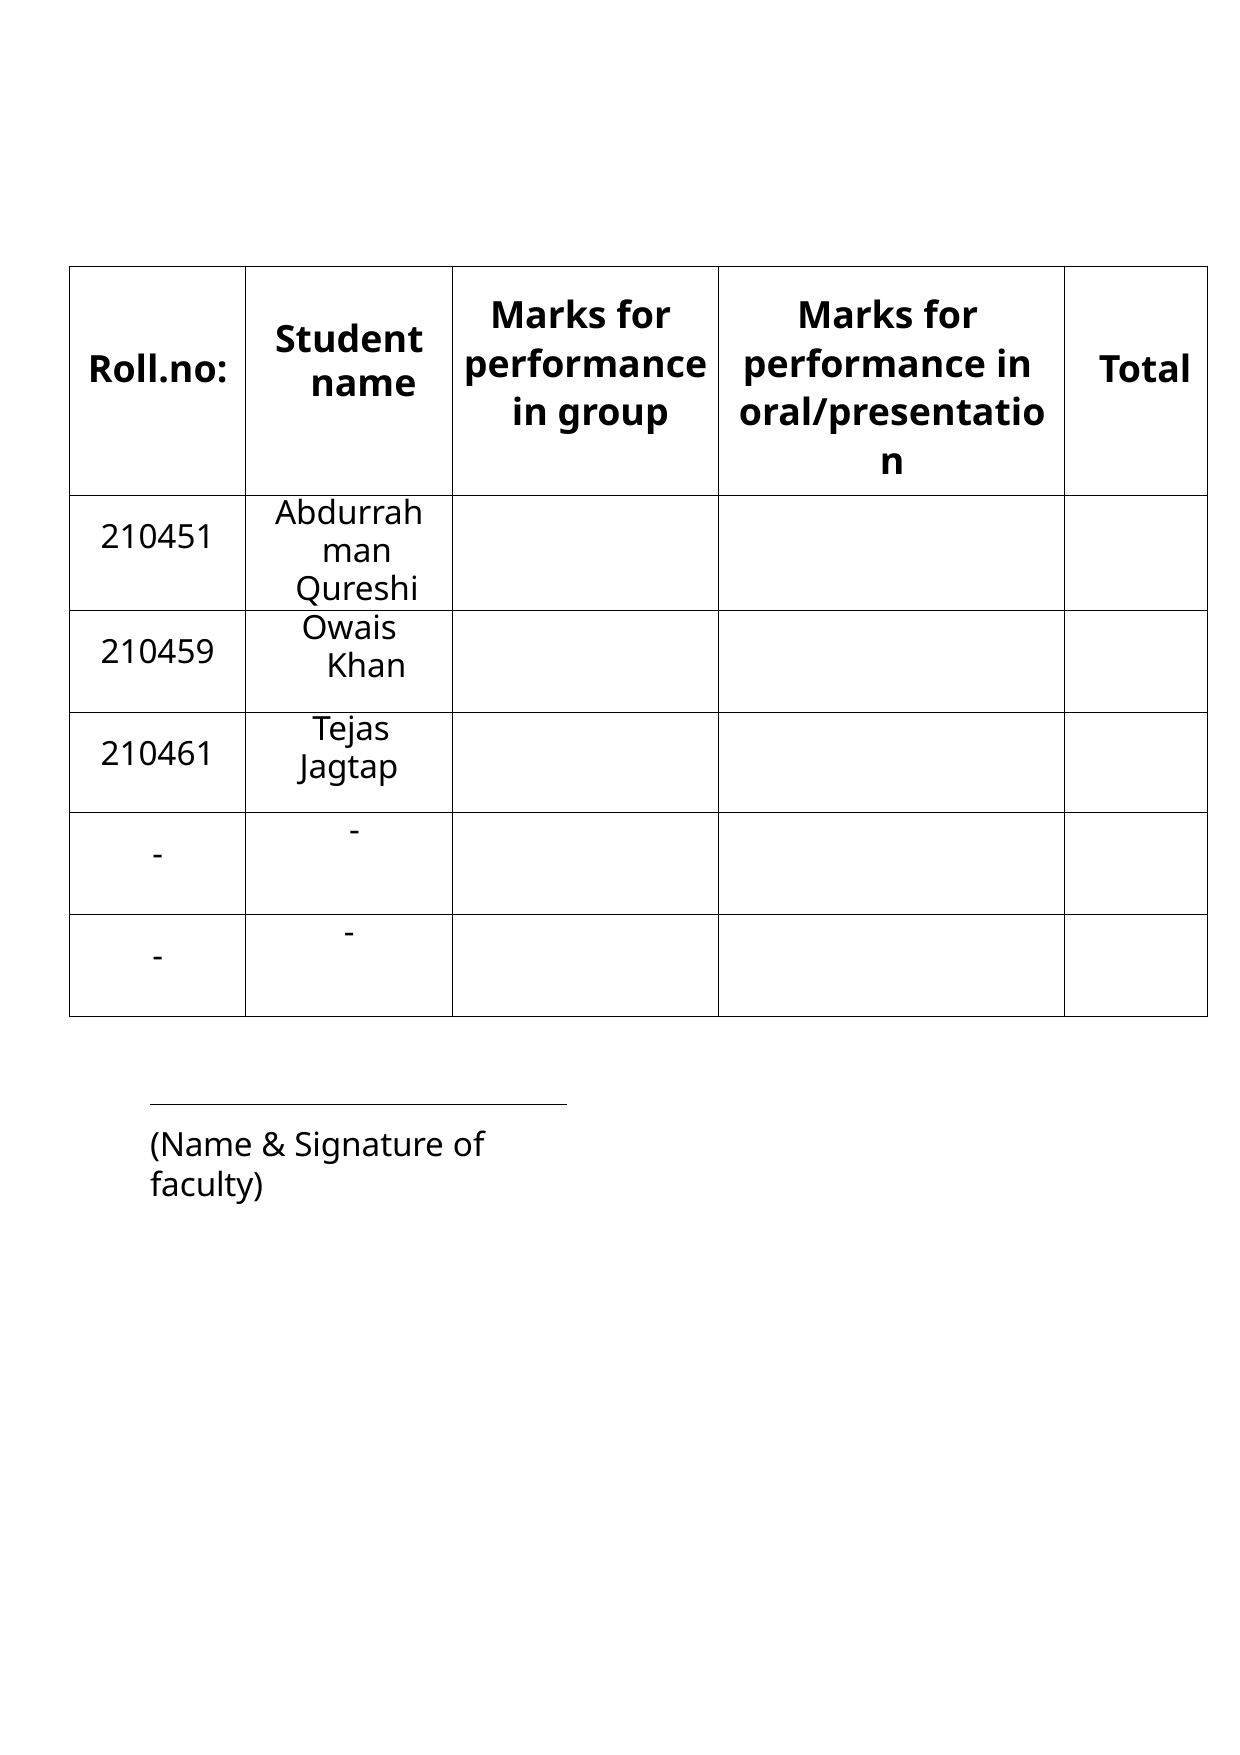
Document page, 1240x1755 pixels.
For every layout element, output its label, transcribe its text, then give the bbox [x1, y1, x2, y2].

table_cell [1065, 611, 1207, 712]
table_cell Owais Khan [246, 611, 452, 712]
table_cell [1065, 813, 1207, 914]
table_cell [453, 915, 718, 1016]
table_cell [719, 611, 1064, 712]
table_header Student name [246, 267, 452, 495]
table_cell - [70, 813, 245, 914]
table_cell 210451 [70, 496, 245, 610]
table_header Roll.no: [70, 267, 245, 495]
table_cell Abdurrahman Qureshi [246, 496, 452, 610]
table_cell [719, 915, 1064, 1016]
table_cell 210459 [70, 611, 245, 712]
table_cell [453, 713, 718, 812]
table_cell [1065, 915, 1207, 1016]
table_cell [453, 611, 718, 712]
table_header Marks for performance in oral/presentation [719, 267, 1064, 495]
table_cell Tejas Jagtap [246, 713, 452, 812]
table_cell [1065, 713, 1207, 812]
table_cell 210461 [70, 713, 245, 812]
table_header Total [1065, 267, 1207, 495]
table_cell [1065, 496, 1207, 610]
text_box (Name & Signature of faculty) [147, 1120, 561, 1203]
table_cell [719, 813, 1064, 914]
table_cell [453, 496, 718, 610]
table_cell - [246, 813, 452, 914]
table_cell - [246, 915, 452, 1016]
table_cell [453, 813, 718, 914]
table_header Marks for performance in group [453, 267, 718, 495]
table_cell - [70, 915, 245, 1016]
table_cell [719, 496, 1064, 610]
table_cell [719, 713, 1064, 812]
